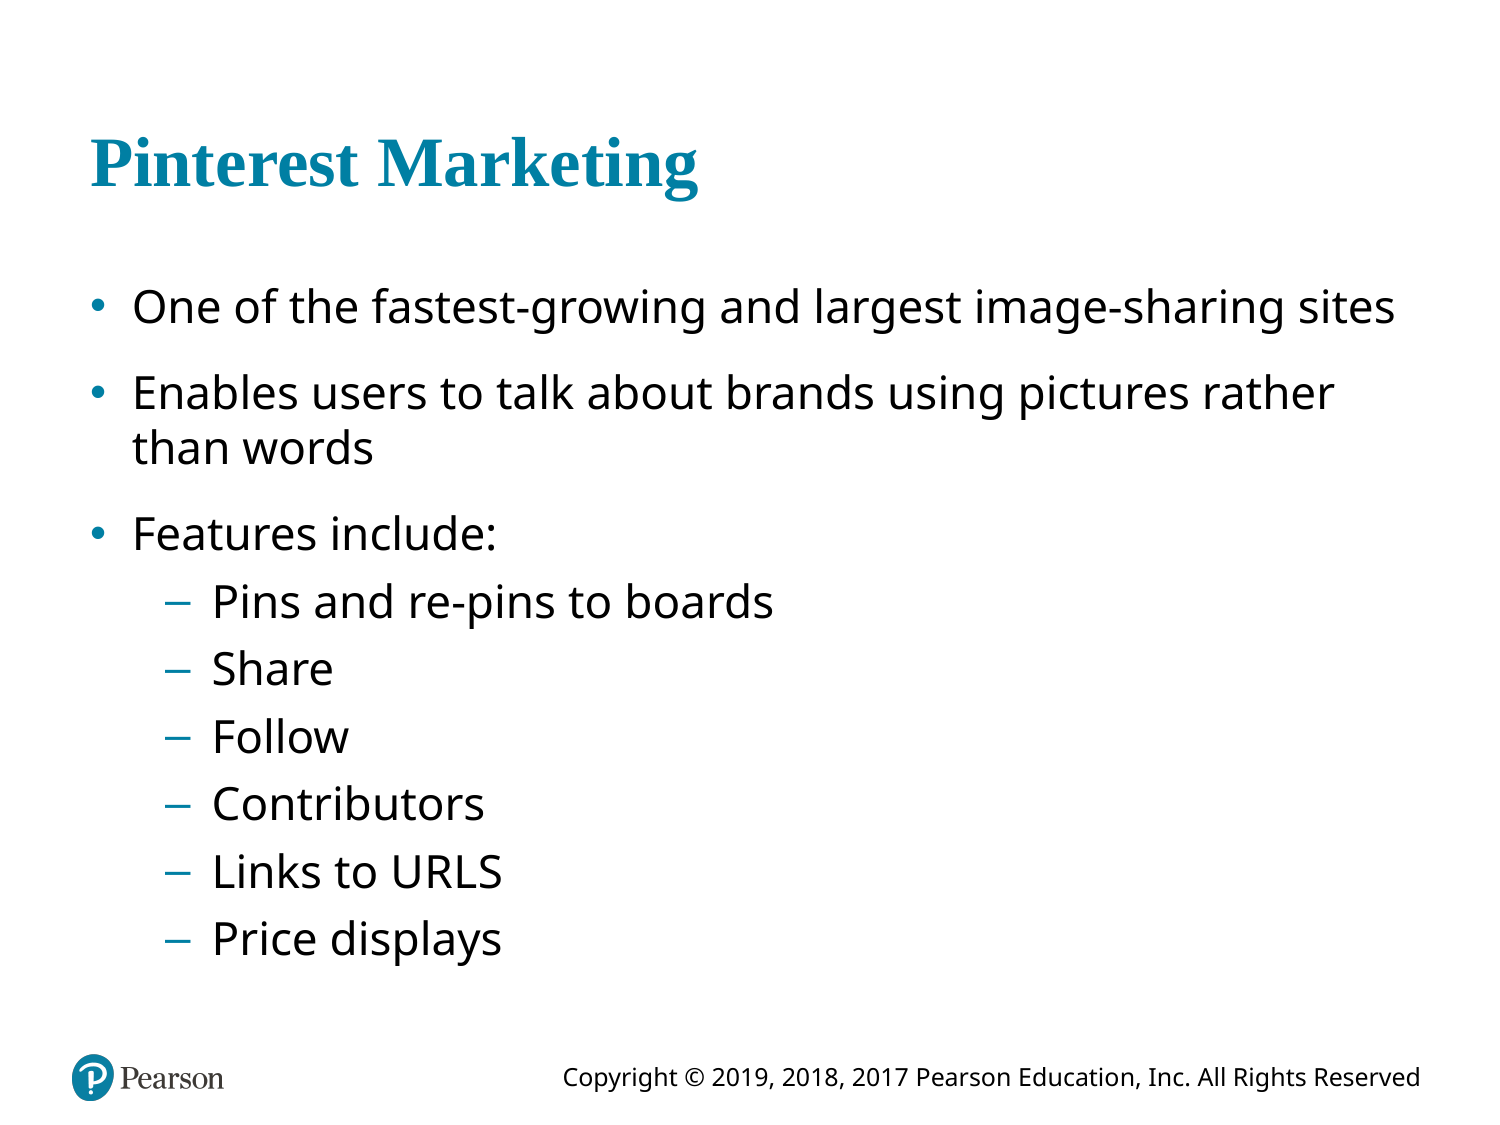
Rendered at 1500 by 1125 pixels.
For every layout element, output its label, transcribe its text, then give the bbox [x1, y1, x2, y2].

picture [72, 1054, 88, 1070]
picture [98, 1054, 224, 1101]
picture [72, 1087, 83, 1101]
picture [80, 1063, 106, 1088]
title Pinterest Marketing [75, 35, 1425, 216]
list One of the fastest-growing and largest image-sharing sites Enables users to talk about brands using pictures rather than words Features include: Pins and re-pins to boards Share Follow Contributors Links to U R L S Price displays [75, 262, 1425, 1005]
